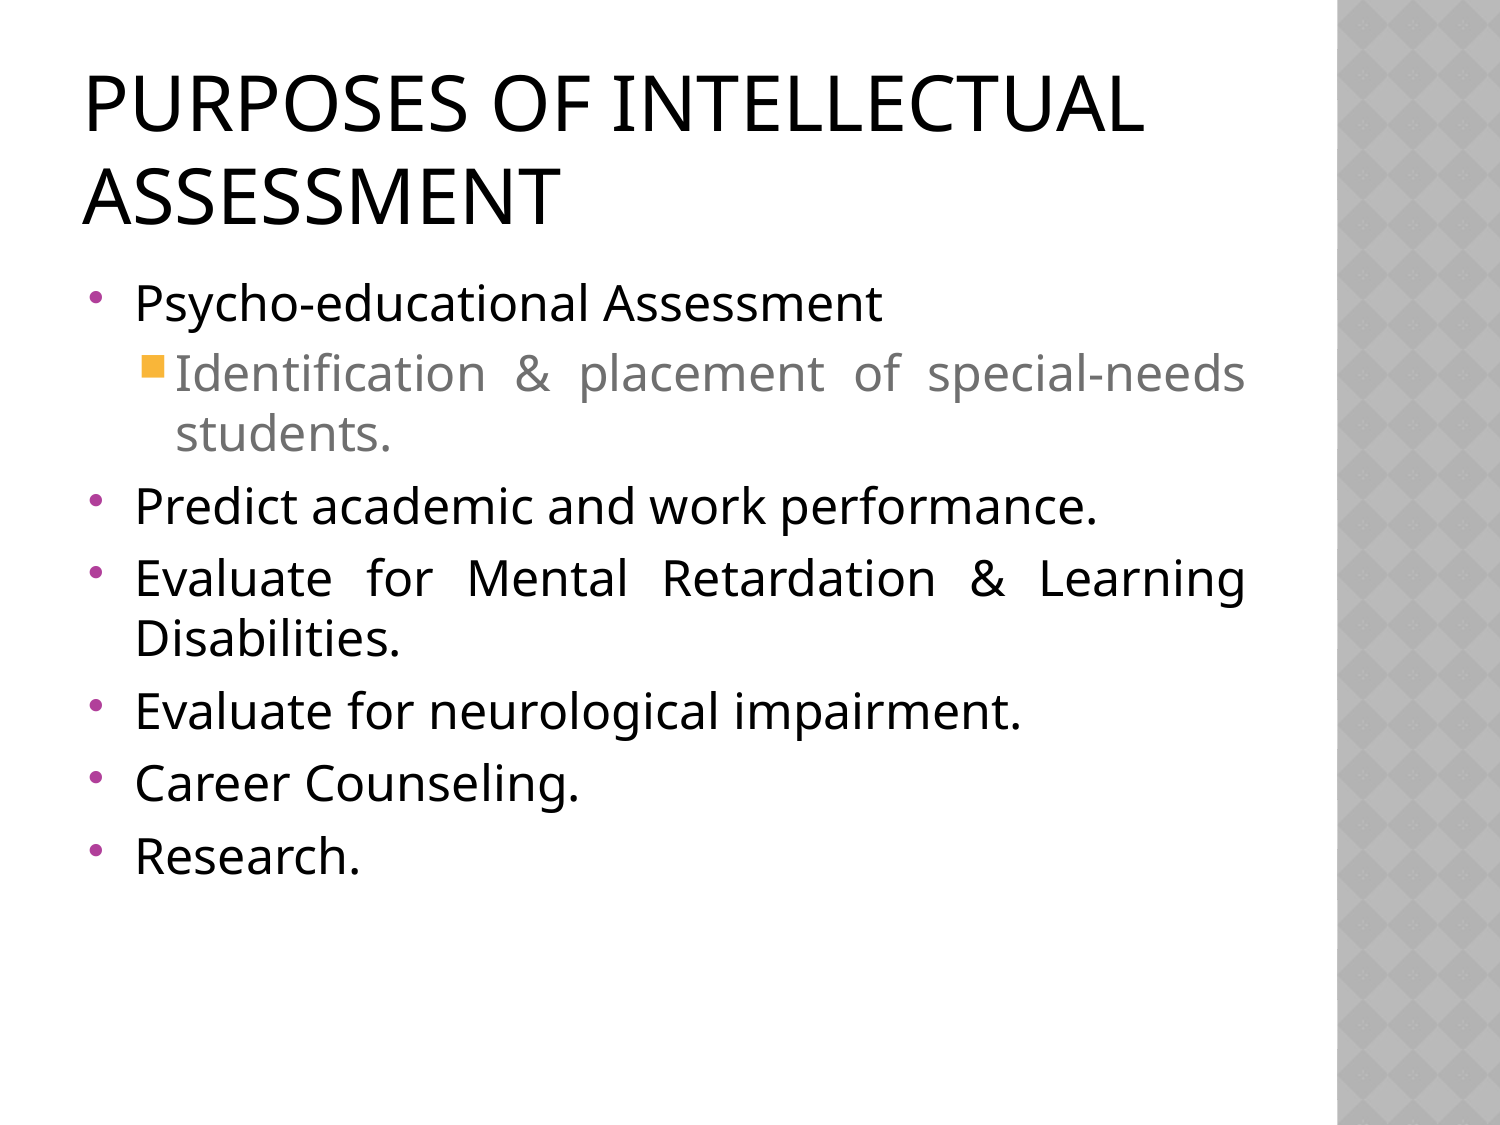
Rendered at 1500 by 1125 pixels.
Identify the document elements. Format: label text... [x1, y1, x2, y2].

title Purposes of Intellectual Assessment [75, 52, 1263, 240]
list Psycho-educational Assessment Identification & placement of special-needs students. Predict academic and work performance. Evaluate for Mental Retardation & Learning Disabilities. Evaluate for neurological impairment. Career Counseling. Research. [75, 264, 1263, 1059]
